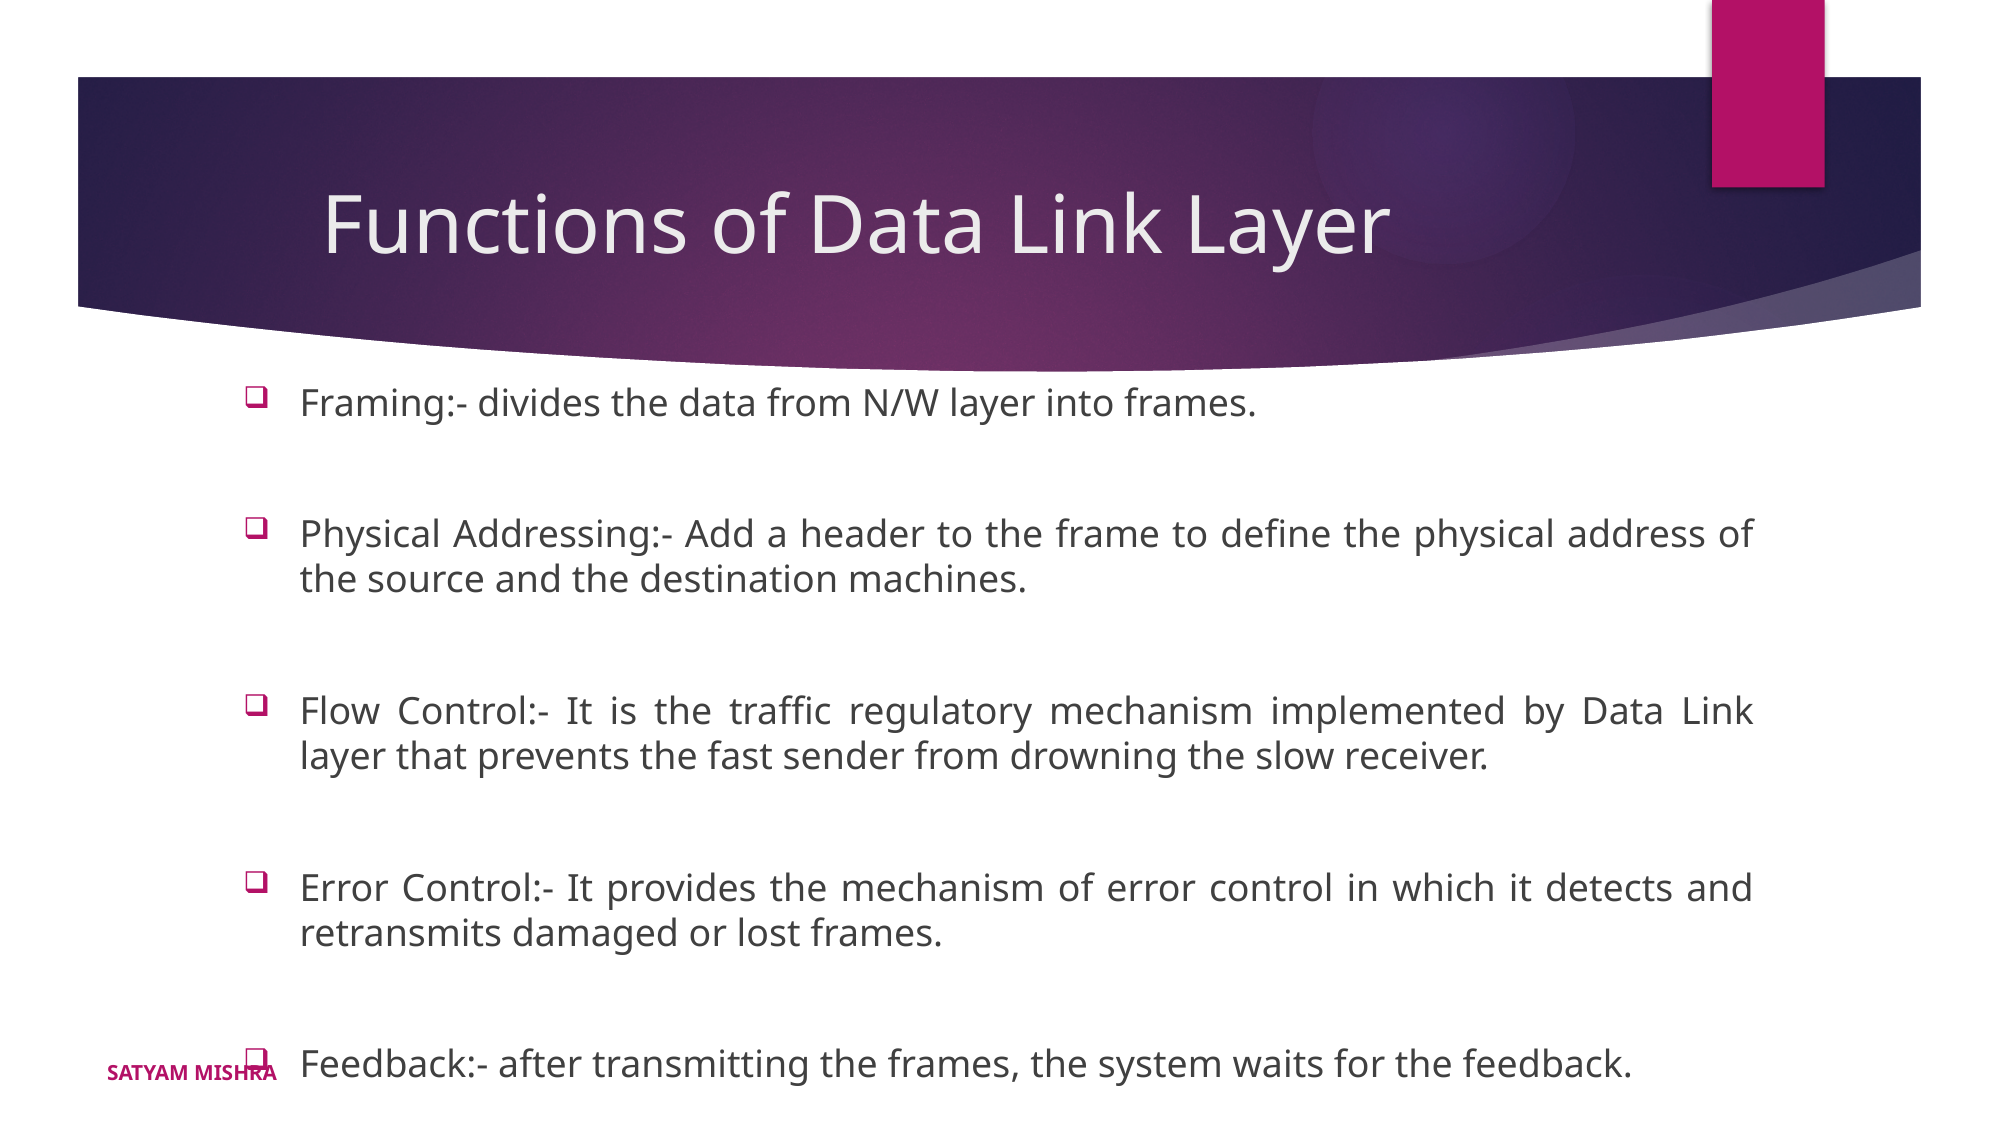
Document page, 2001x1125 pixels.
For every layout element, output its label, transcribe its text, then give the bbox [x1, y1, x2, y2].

footer SATYAM MISHRA [92, 1048, 726, 1099]
list Framing:- divides the data from N/W layer into frames. Physical Addressing:- Add a header to the frame to define the physical address of the source and the destination machines. Flow Control:- It is the traffic regulatory mechanism implemented by Data Link layer that prevents the fast sender from drowning the slow receiver. Error Control:- It provides the mechanism of error control in which it detects and retransmits damaged or lost frames. Feedback:- after transmitting the frames, the system waits for the feedback. [228, 371, 1771, 1125]
title Functions of Data Link Layer [285, 165, 1636, 278]
